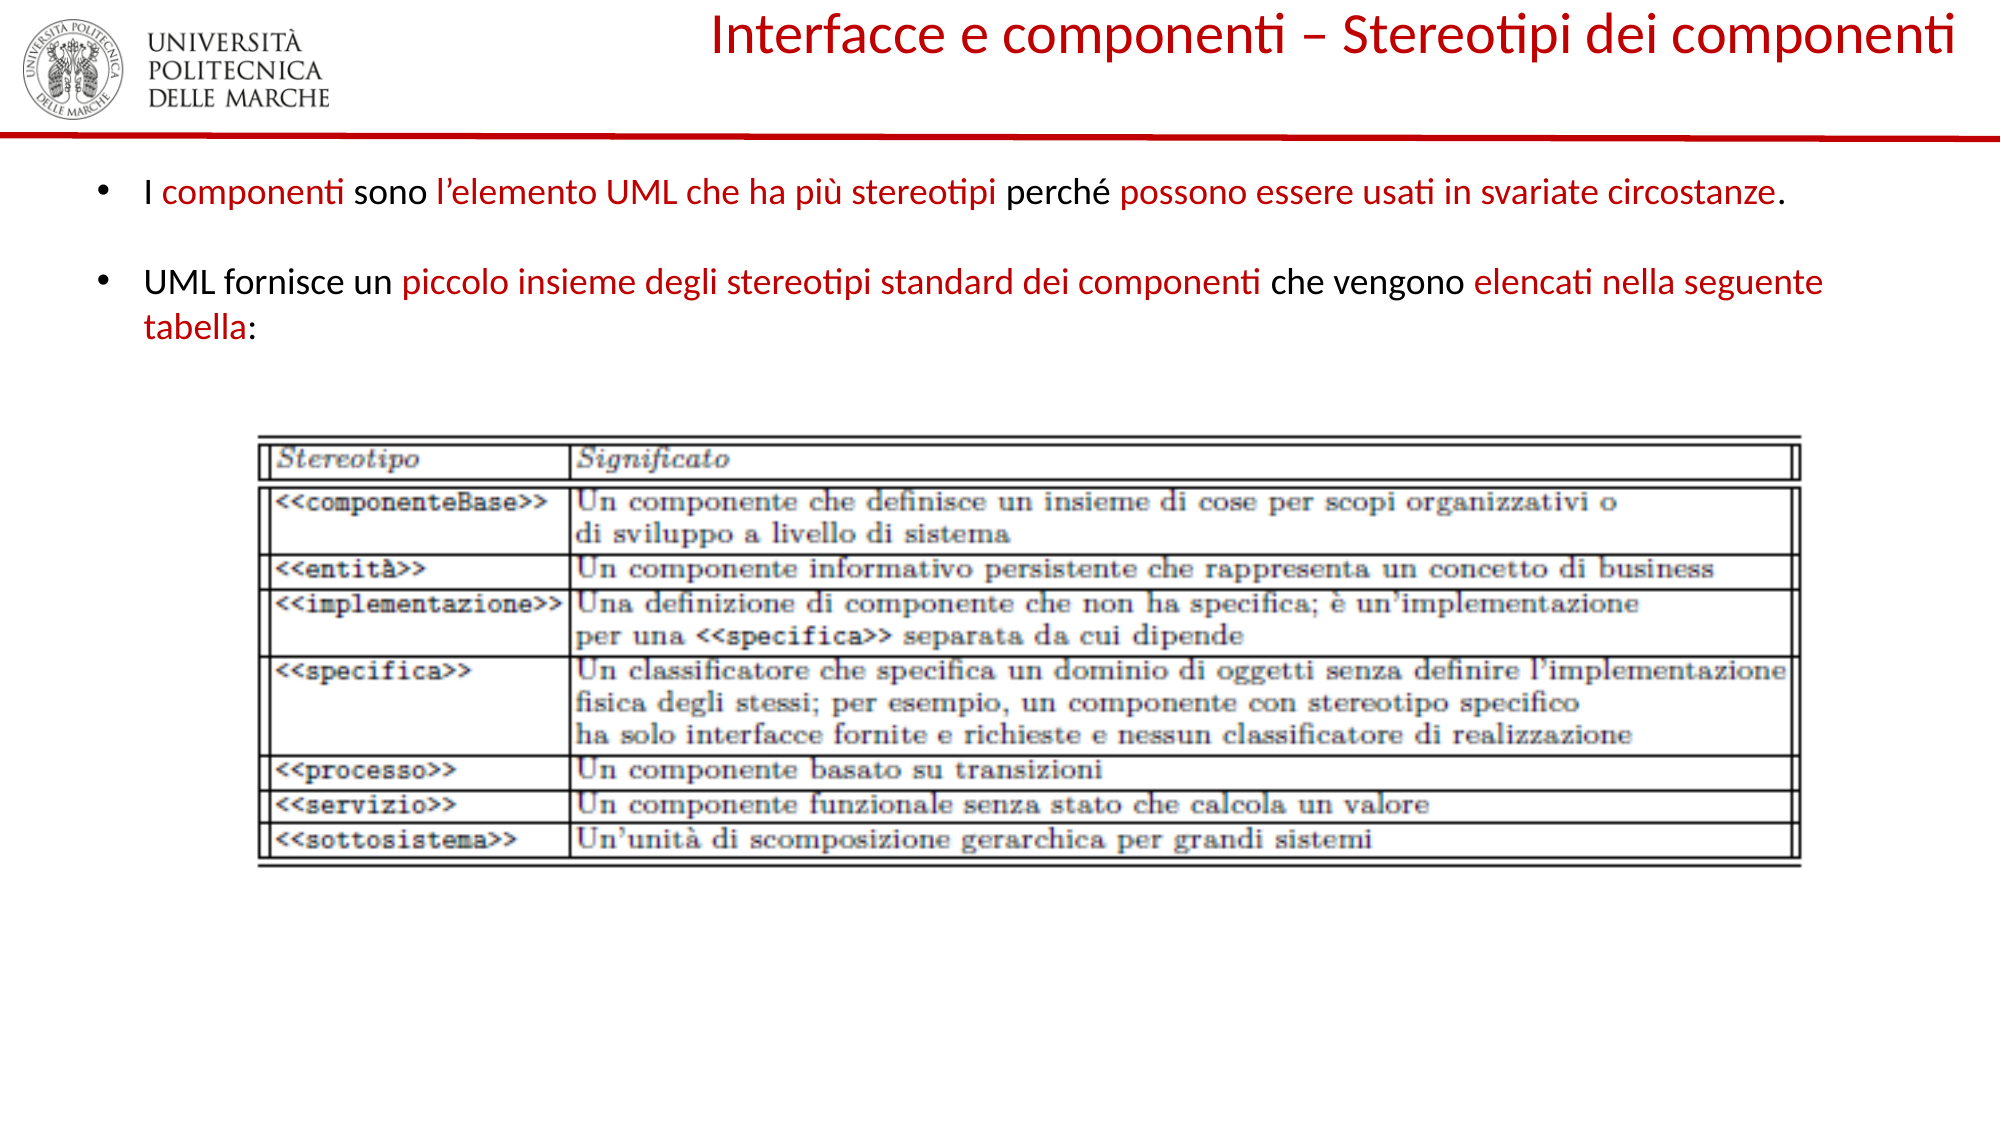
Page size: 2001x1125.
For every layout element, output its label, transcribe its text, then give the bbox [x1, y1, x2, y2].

picture [240, 423, 1845, 884]
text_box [0, 135, 2000, 139]
text_box I componenti sono l’elemento UML che ha più stereotipi perché possono essere usati in svariate circostanze. UML fornisce un piccolo insieme degli stereotipi standard dei componenti che vengono elencati nella seguente tabella: [82, 159, 1932, 400]
picture [23, 17, 329, 122]
text_box Interfacce e componenti – Stereotipi dei componenti [695, 0, 1972, 73]
